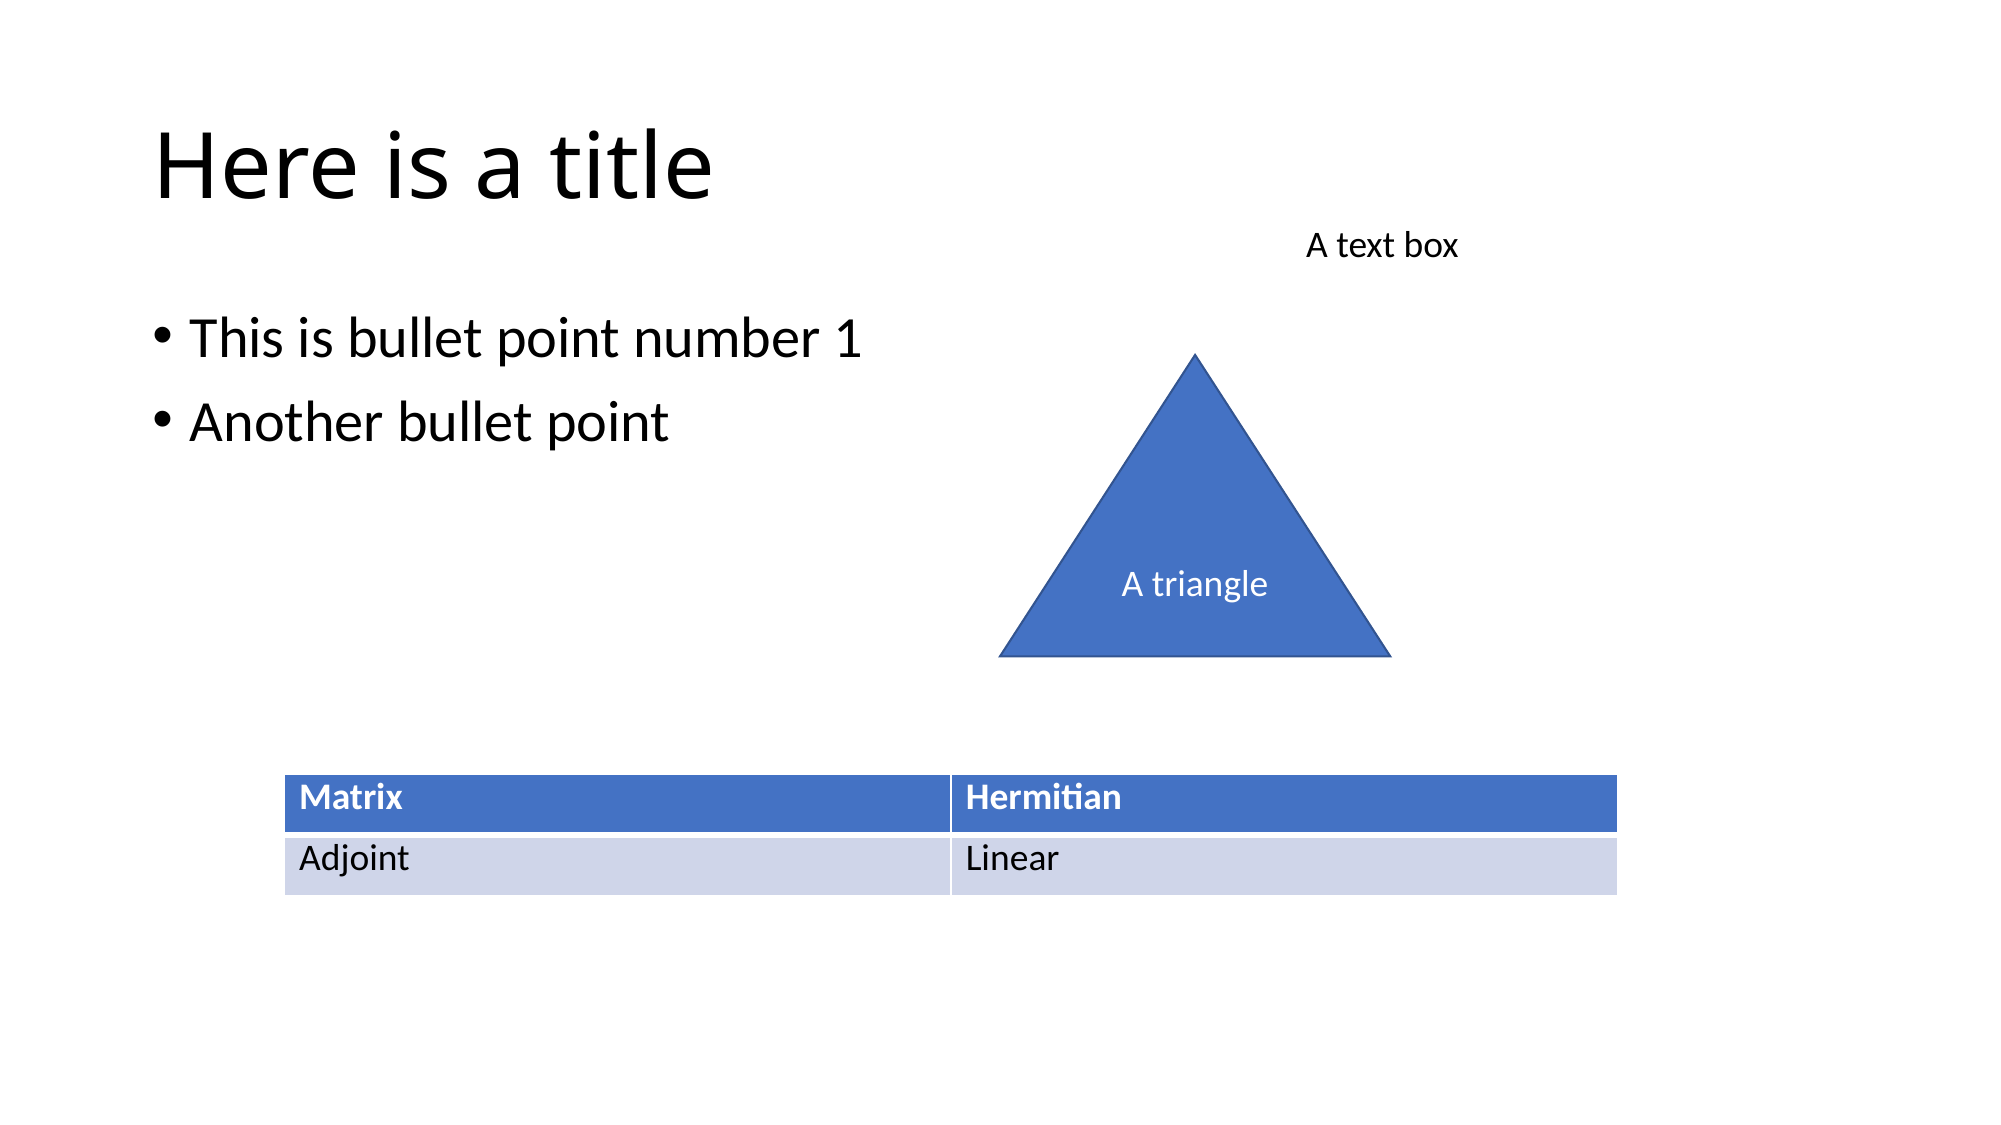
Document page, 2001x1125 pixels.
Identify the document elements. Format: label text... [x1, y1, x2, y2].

table_header Matrix [285, 775, 950, 832]
list This is bullet point number 1 Another bullet point [137, 299, 1863, 1014]
table_header Hermitian [952, 775, 1617, 832]
table_cell Linear [952, 838, 1617, 895]
table_cell Adjoint [285, 838, 950, 895]
text_box A triangle [998, 353, 1393, 658]
title Here is a title [137, 59, 1863, 278]
text_box A text box [1291, 212, 1474, 273]
